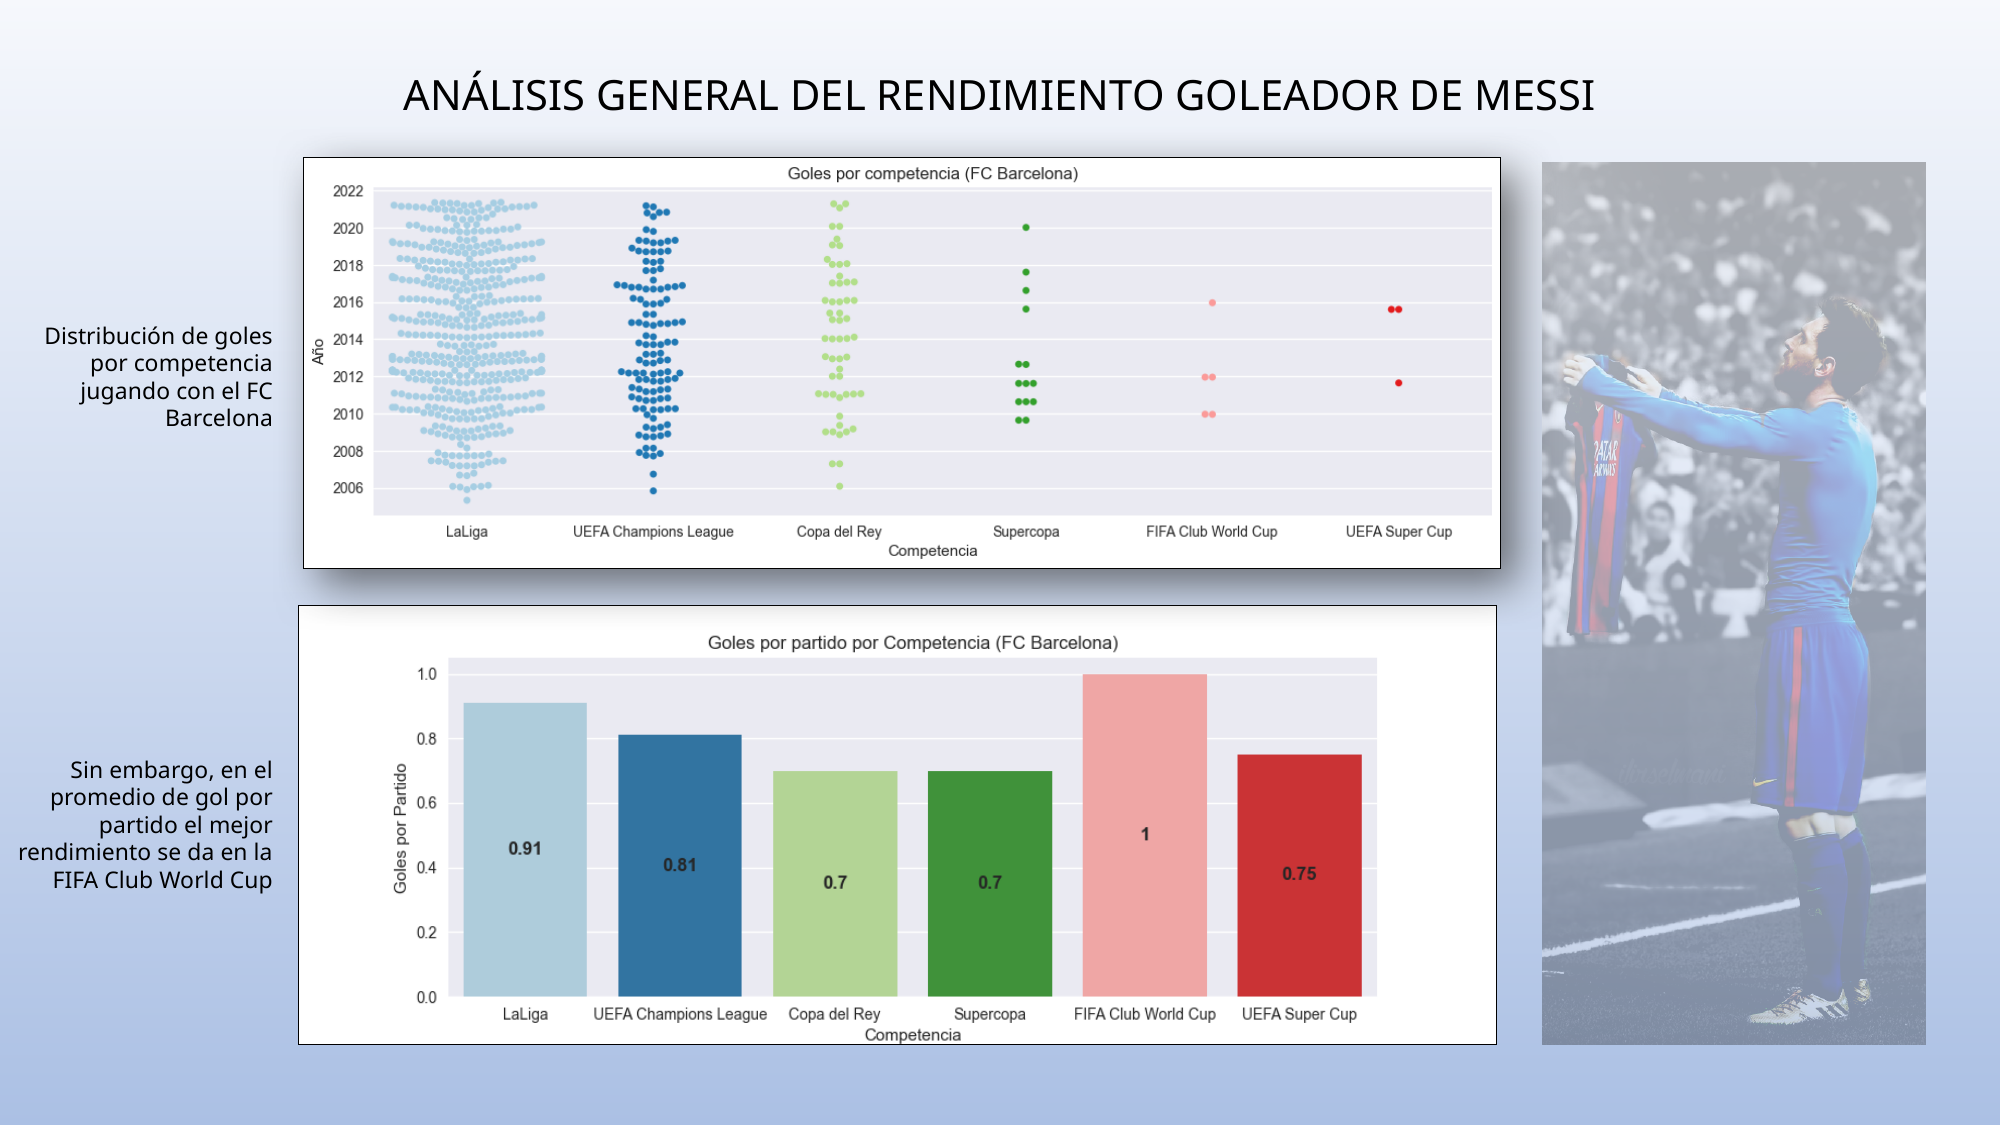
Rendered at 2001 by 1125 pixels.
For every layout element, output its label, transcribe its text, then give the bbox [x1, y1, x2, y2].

picture [303, 157, 1501, 569]
picture [1542, 157, 1926, 1045]
text_box ANÁLISIS GENERAL DEL RENDIMIENTO GOLEADOR DE MESSI [135, 61, 1865, 127]
picture [298, 605, 1497, 1045]
text_box Sin embargo, en el promedio de gol por partido el mejor rendimiento se da en la FIFA Club World Cup [0, 748, 288, 901]
text_box Distribución de goles por competencia jugando con el FC Barcelona [0, 313, 288, 439]
